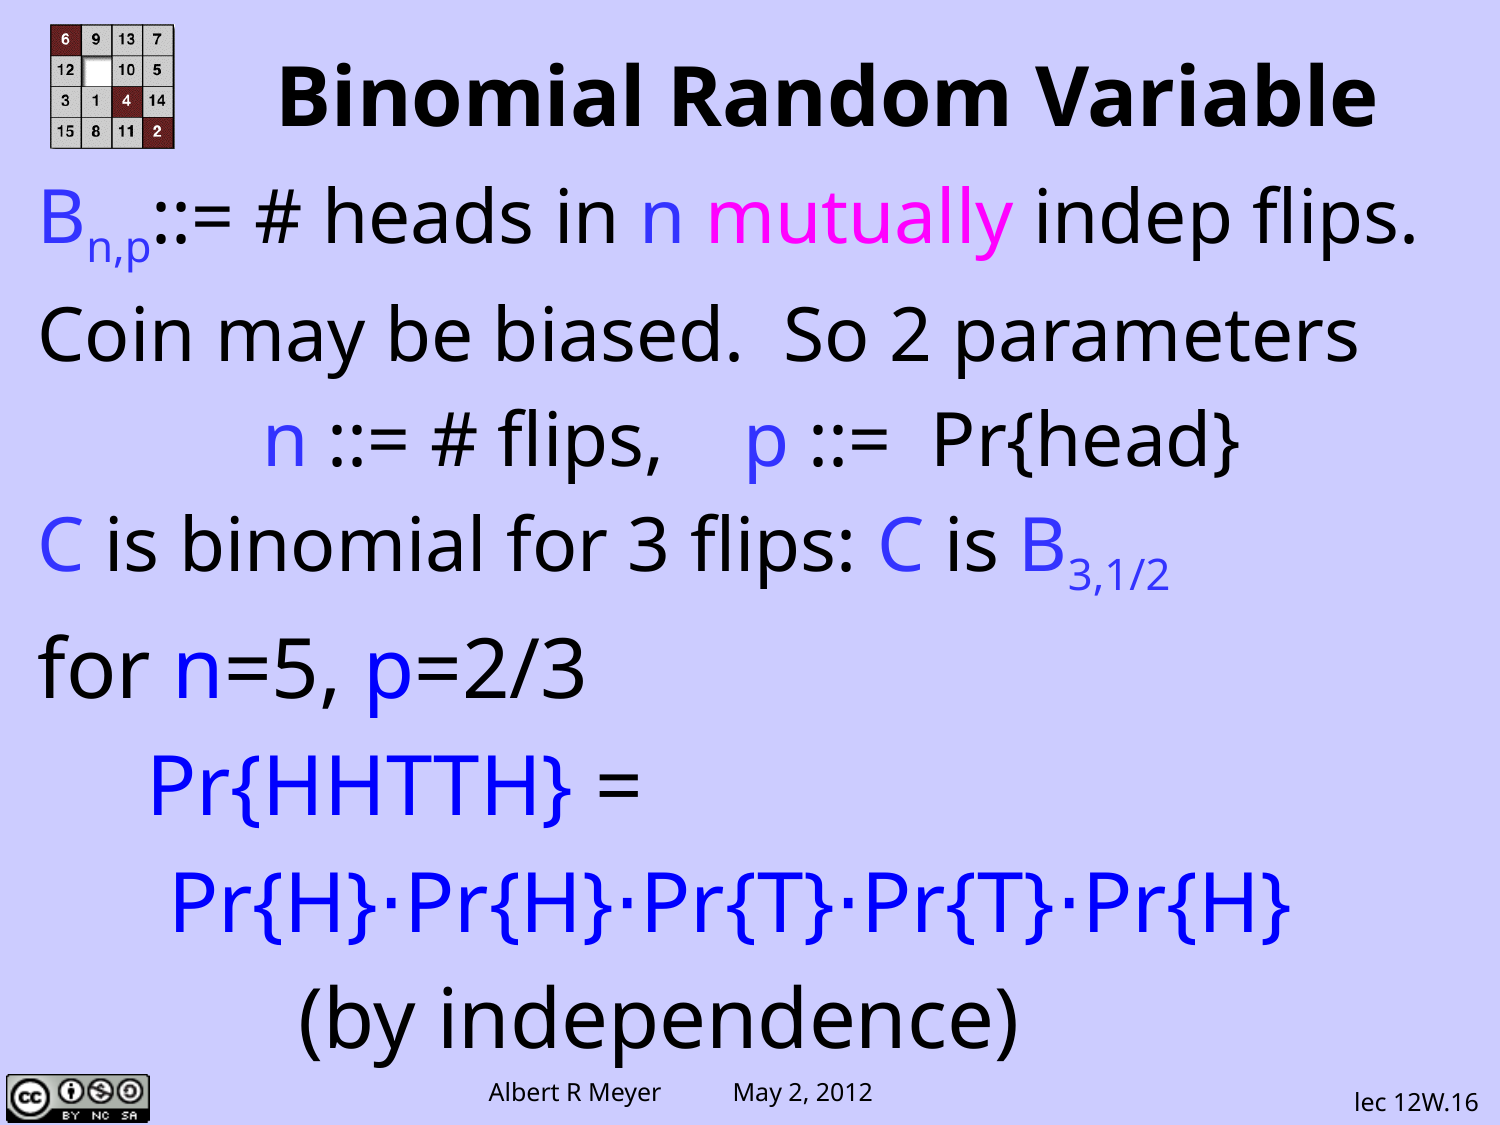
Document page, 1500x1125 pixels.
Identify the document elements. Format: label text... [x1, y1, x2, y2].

list Bn,p::= # heads in n mutually indep flips. Coin may be biased. So 2 parameters n ::= # flips, p ::= Pr{head} C is binomial for 3 flips: C is B3,1/2 for n=5, p=2/3 Pr{HHTTH} = Pr{H}⋅Pr{H}⋅Pr{T}⋅Pr{T}⋅Pr{H} (by independence) [22, 161, 1481, 1082]
picture [50, 24, 175, 149]
picture [6, 1074, 150, 1123]
slide_number lec 12W.16 [1243, 1078, 1495, 1120]
title Binomial Random Variable [230, 36, 1425, 150]
